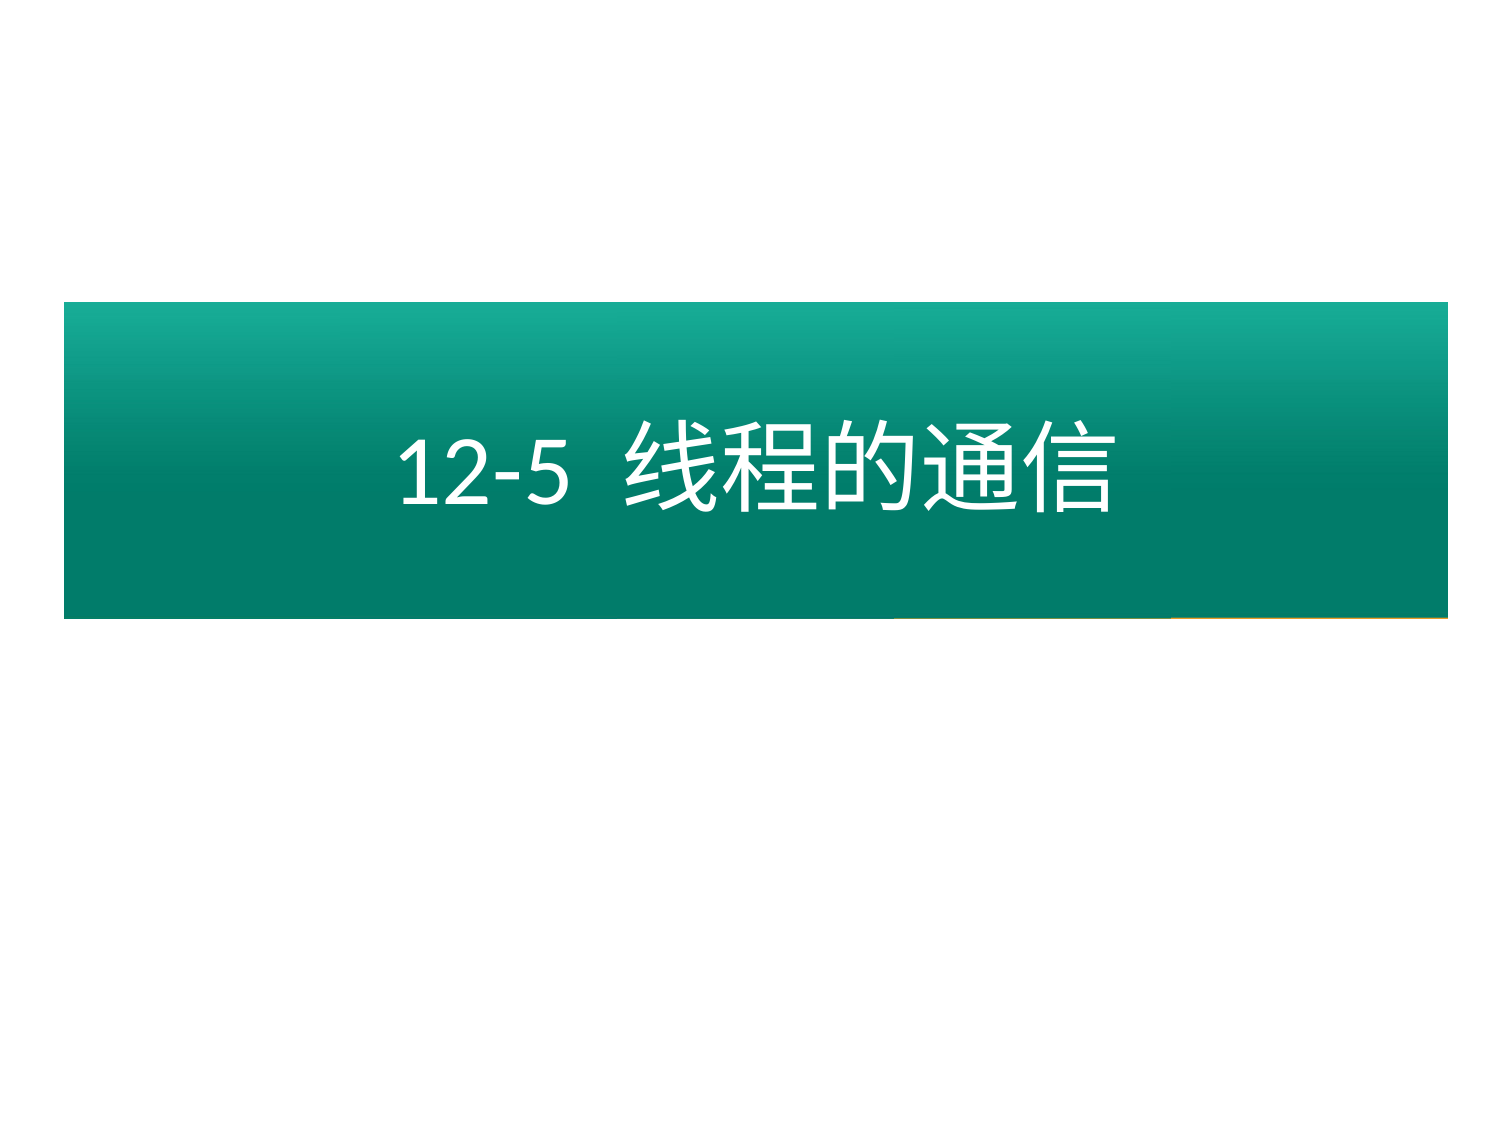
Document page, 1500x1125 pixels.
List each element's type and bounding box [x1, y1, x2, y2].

list [64, 302, 1448, 620]
